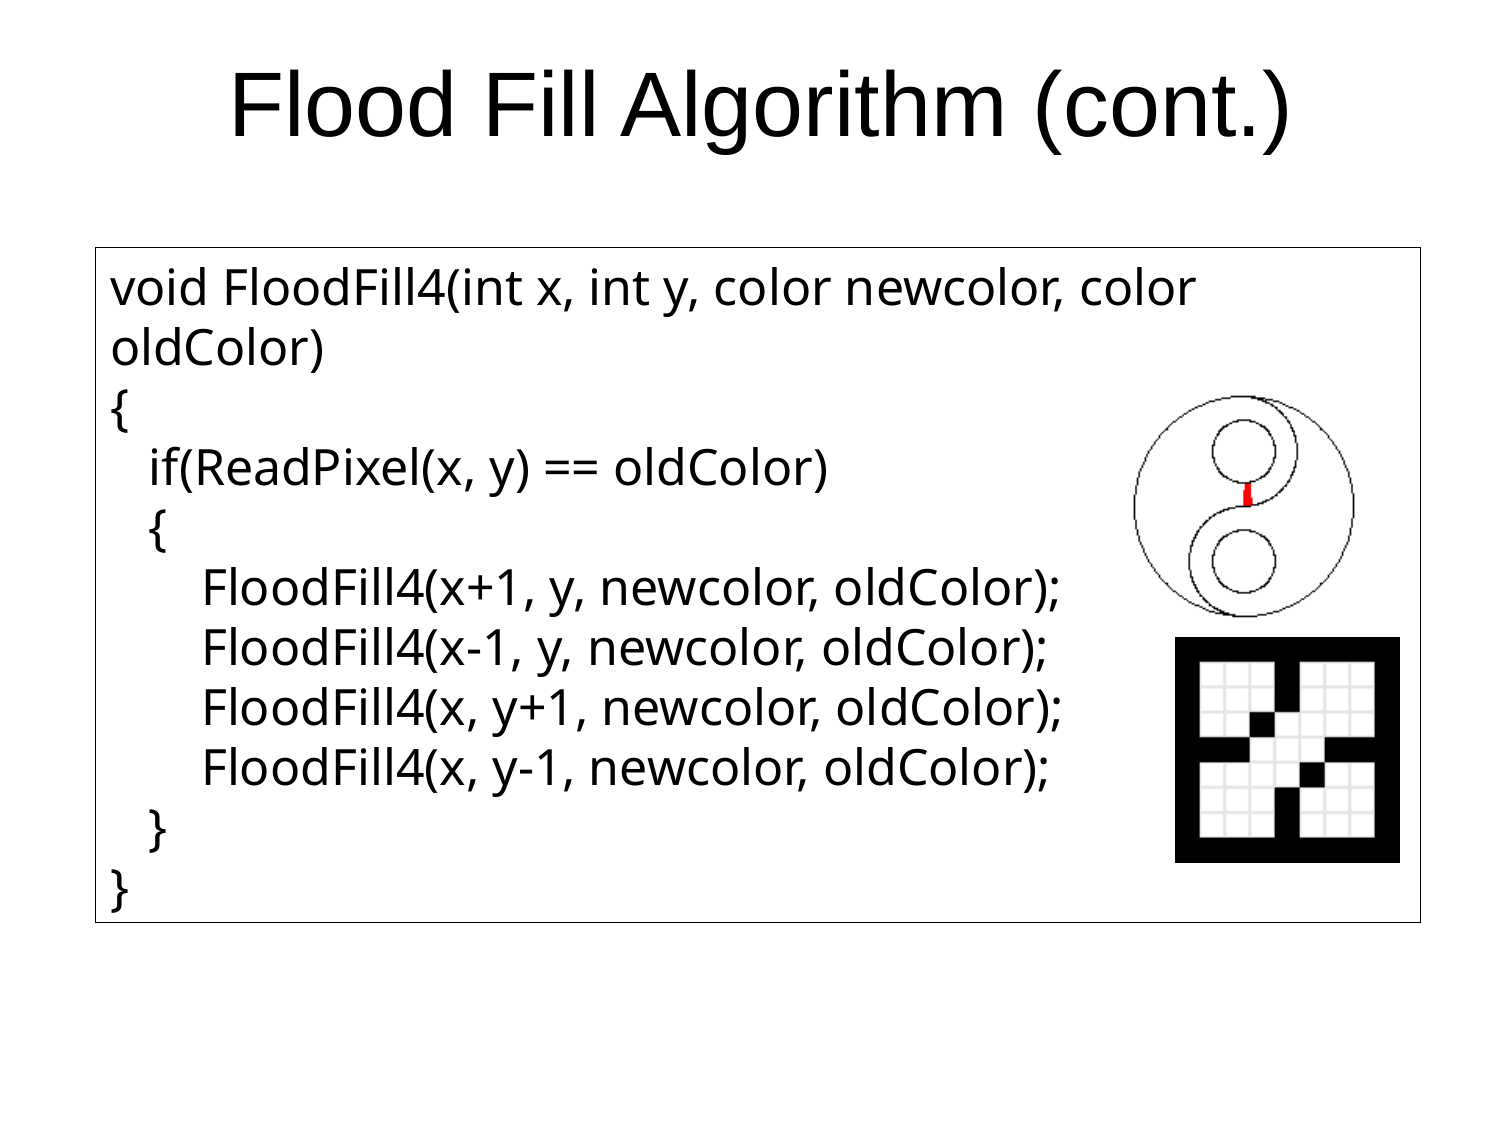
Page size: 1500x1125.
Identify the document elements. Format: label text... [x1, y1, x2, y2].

title Flood Fill Algorithm (cont.) [85, 42, 1437, 156]
text_box void FloodFill4(int x, int y, color newcolor, color oldColor) { if(ReadPixel(x, y) == oldColor) { FloodFill4(x+1, y, newcolor, oldColor); FloodFill4(x-1, y, newcolor, oldColor); FloodFill4(x, y+1, newcolor, oldColor); FloodFill4(x, y-1, newcolor, oldColor); } } [95, 247, 1421, 923]
picture [1087, 349, 1401, 863]
